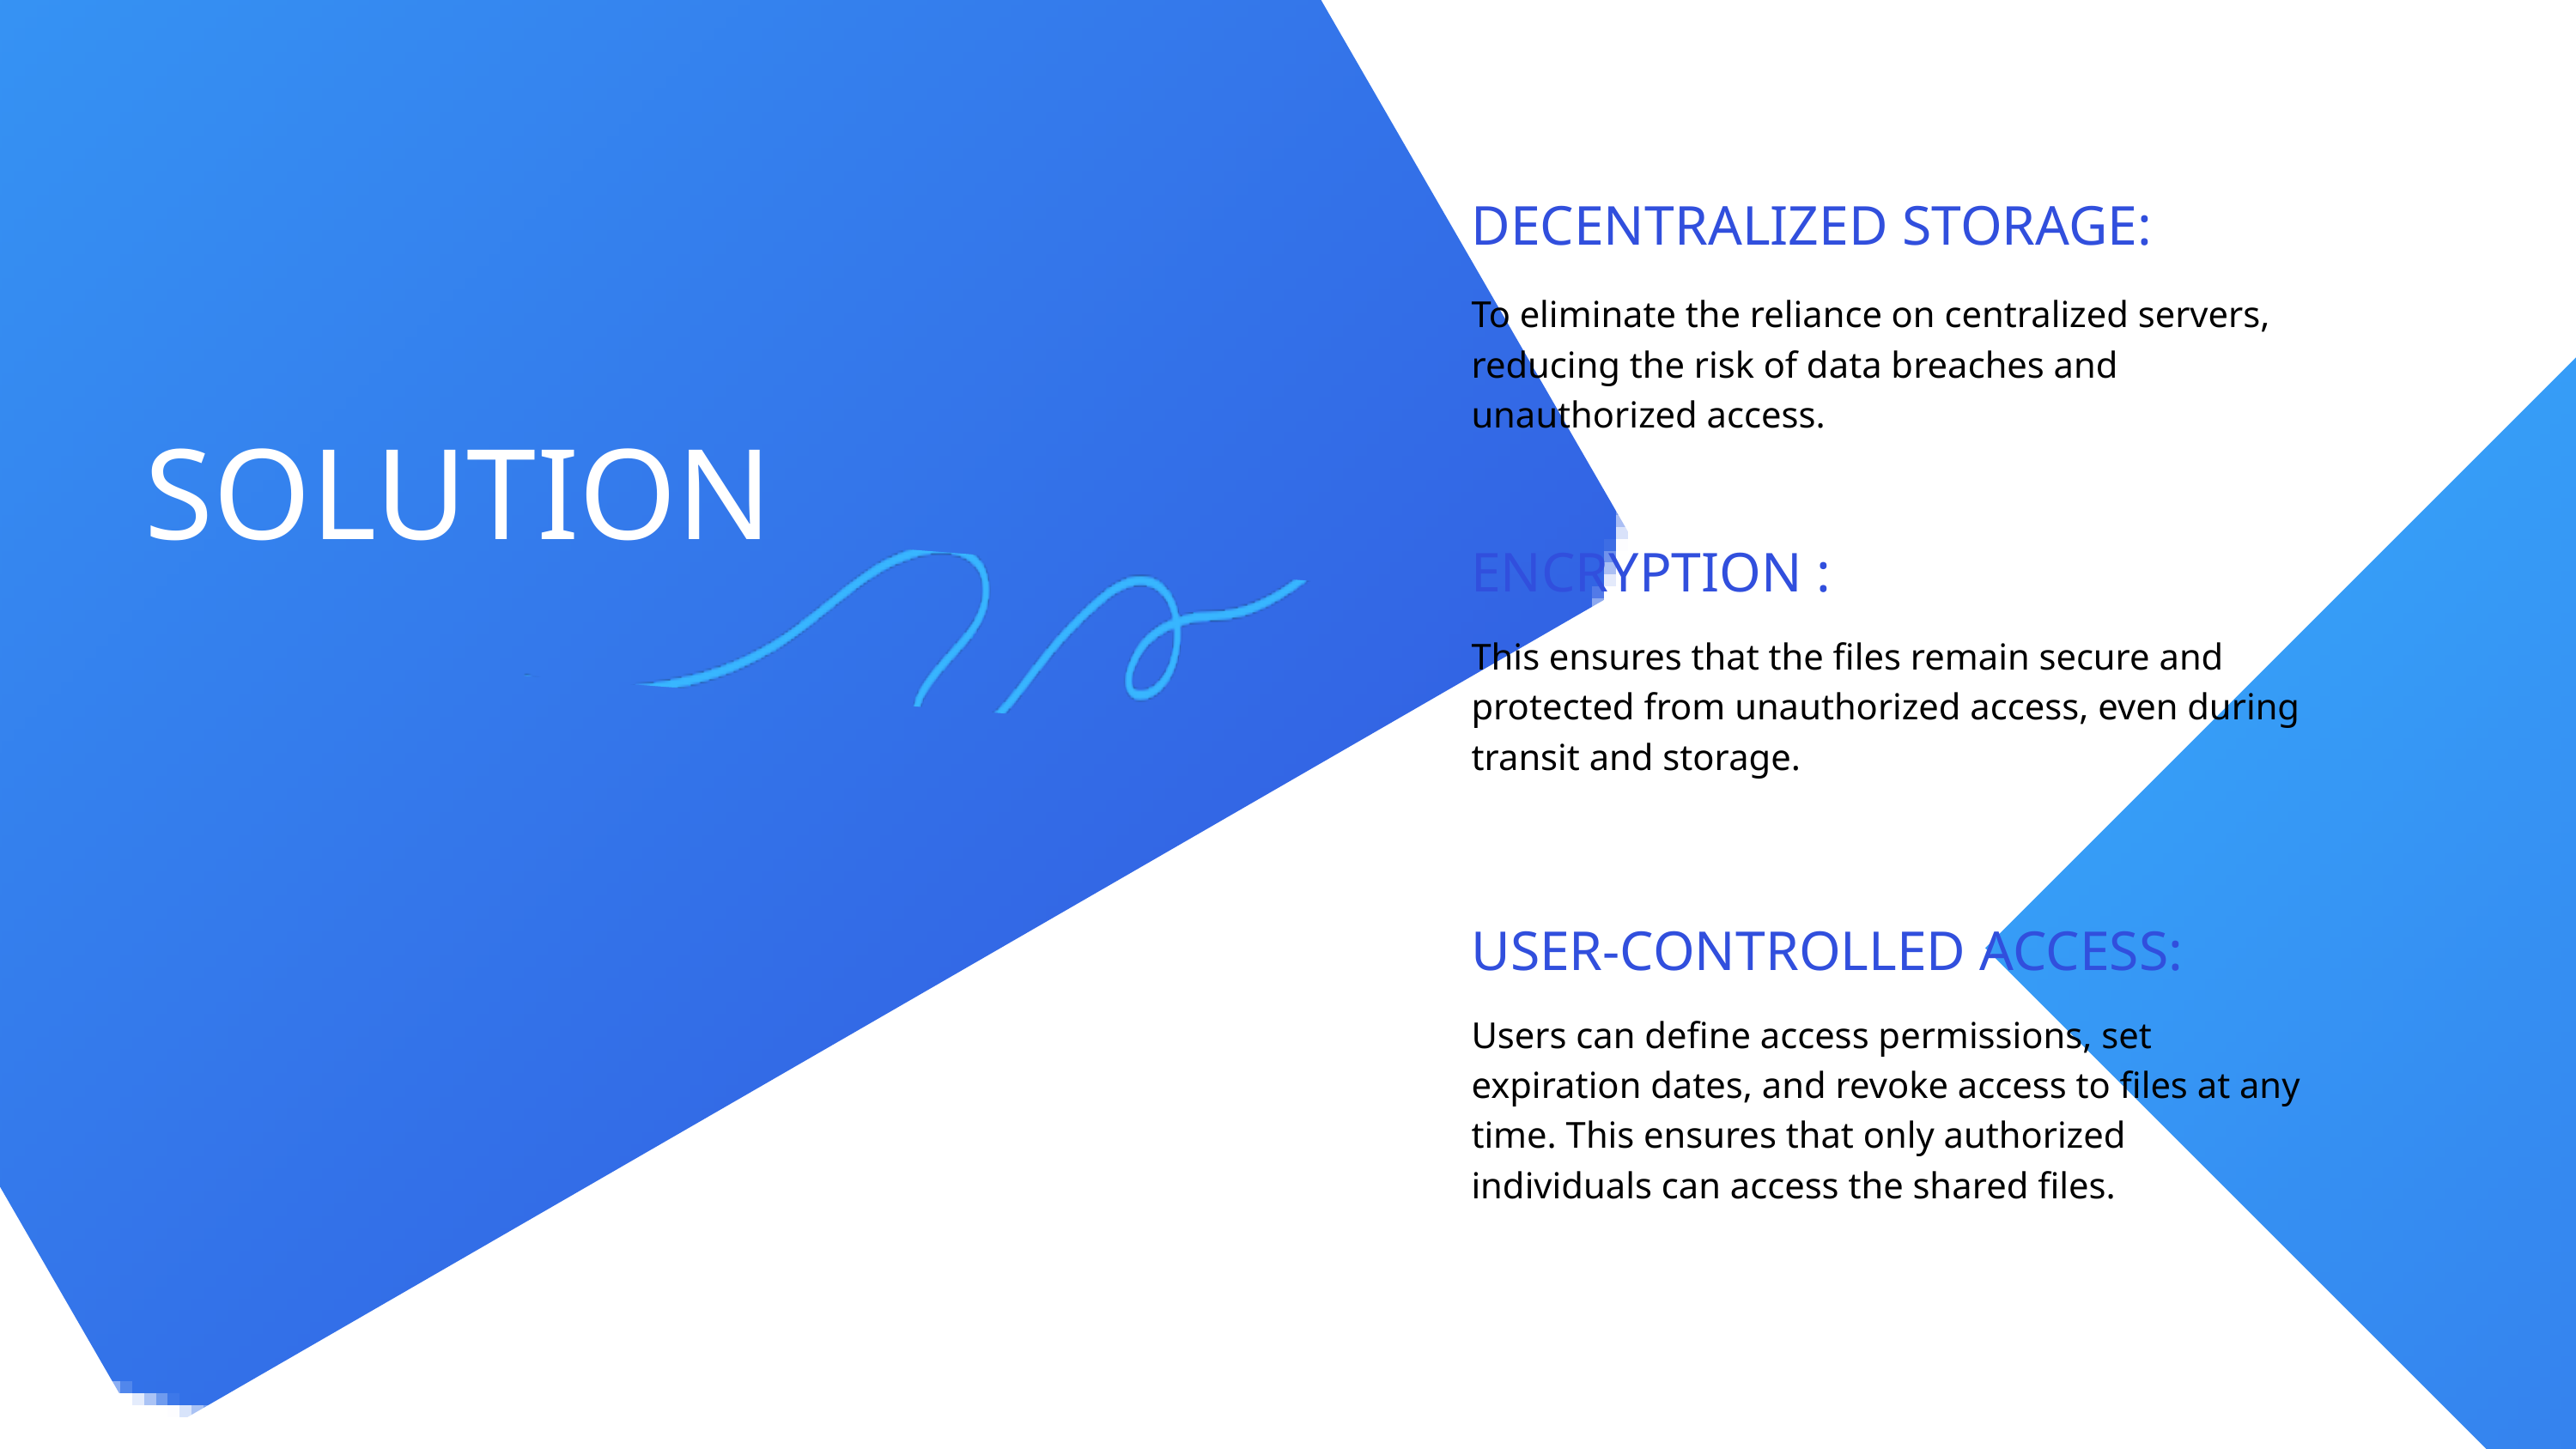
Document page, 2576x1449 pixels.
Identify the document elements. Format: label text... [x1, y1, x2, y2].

text_box DECENTRALIZED STORAGE: [1471, 180, 2264, 256]
text_box [0, 0, 1625, 1441]
text_box [2019, 357, 2576, 1449]
text_box This ensures that the files remain secure and protected from unauthorized access, even during transit and storage. [1471, 627, 2308, 778]
text_box To eliminate the reliance on centralized servers, reducing the risk of data breaches and unauthorized access. [1471, 284, 2308, 435]
text_box SOLUTION [144, 389, 871, 565]
text_box Users can define access permissions, set expiration dates, and revoke access to files at any time. This ensures that only authorized individuals can access the shared files. [1471, 1005, 2308, 1206]
text_box ENCRYPTION : [1471, 527, 1961, 603]
text_box [524, 520, 1447, 748]
text_box USER-CONTROLLED ACCESS: [1471, 906, 2308, 982]
